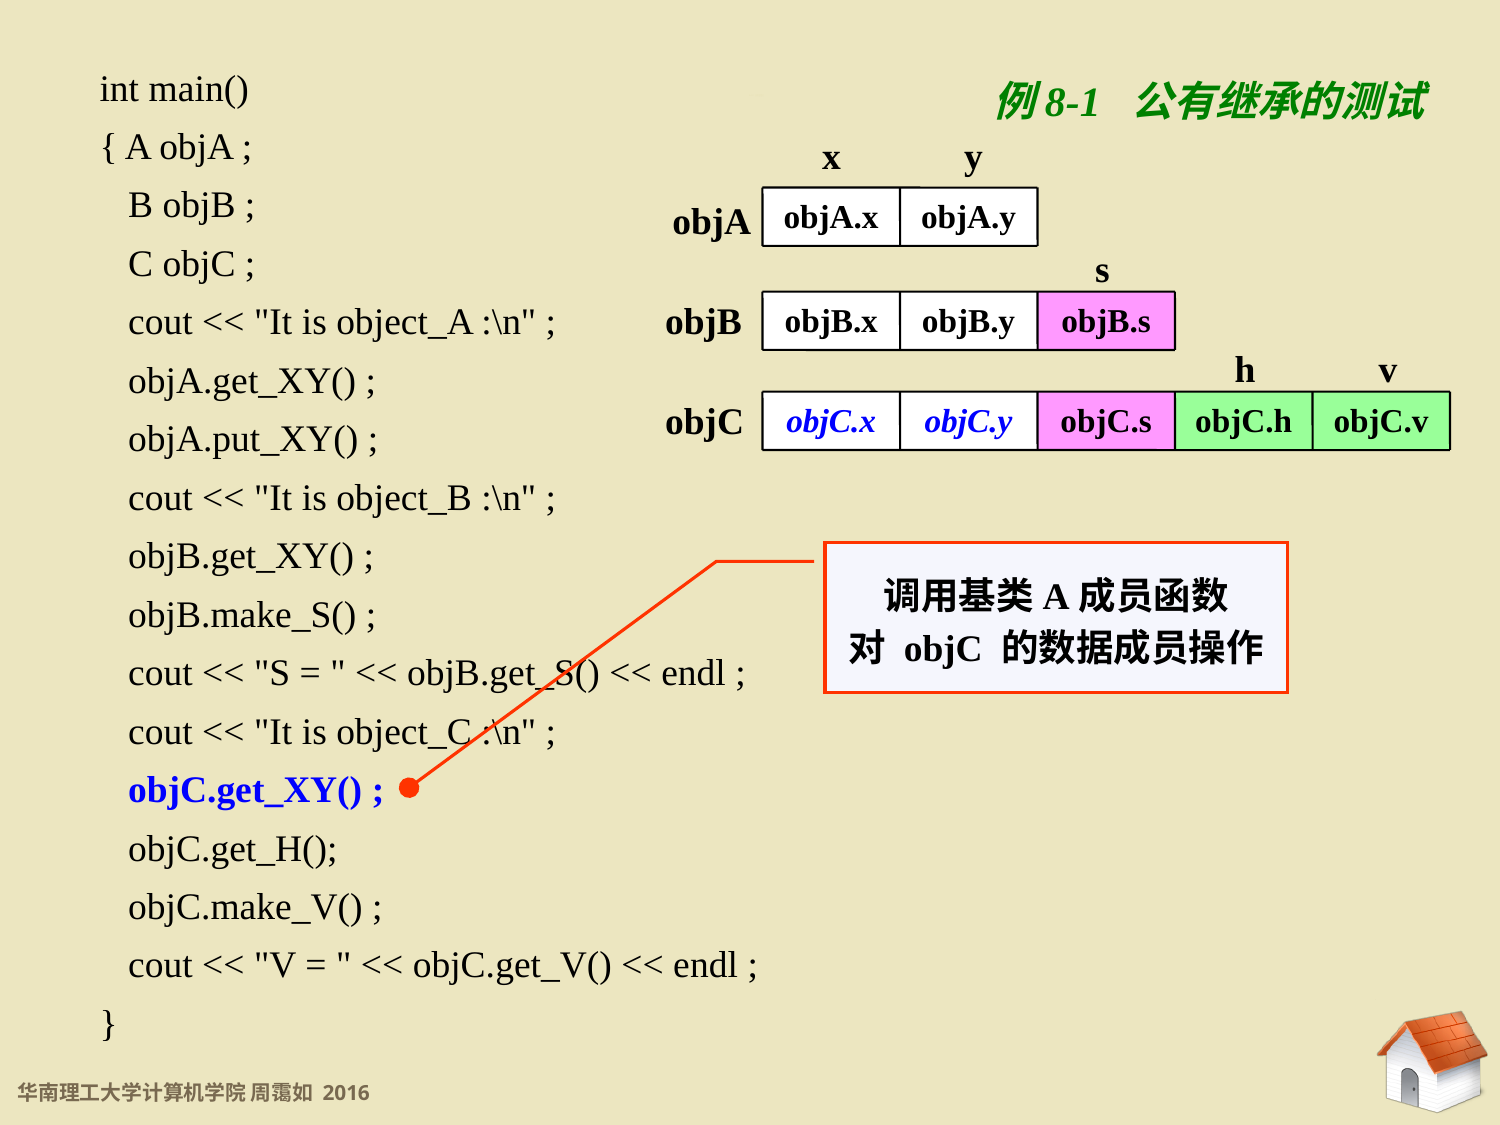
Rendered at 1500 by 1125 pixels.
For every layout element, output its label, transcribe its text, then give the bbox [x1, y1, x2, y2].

title 8.2.1 访问控制 [137, 87, 1375, 275]
text_box 调用基类A成员函数 对 objC 的数据成员操作 [824, 542, 1288, 693]
text_box s [1080, 275, 1125, 288]
text_box 例8-1 公有继承的测试 [978, 62, 1448, 133]
text_box 调用基类A成员函数 对 objC 的数据成员操作 [398, 561, 813, 798]
picture [1375, 999, 1488, 1124]
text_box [649, 289, 1176, 351]
text_box int main() { A objA ; B objB ; C objC ; cout << "It is object_A :\n" ; objA.get_XY() ; objA.put_XY() ; cout << "It is object_B :\n" ; objB.get_XY() ; objB.make_S() ; cout << "S = " << objB.get_S() << endl ; cout << "It is object_C :\n" ; objC.get_XY() ; objC.get_H(); objC.make_V() ; cout << "V = " << objC.get_V() << endl ; } [84, 42, 875, 1052]
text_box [649, 389, 1451, 451]
text_box h v [1219, 337, 1413, 388]
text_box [656, 187, 1038, 251]
